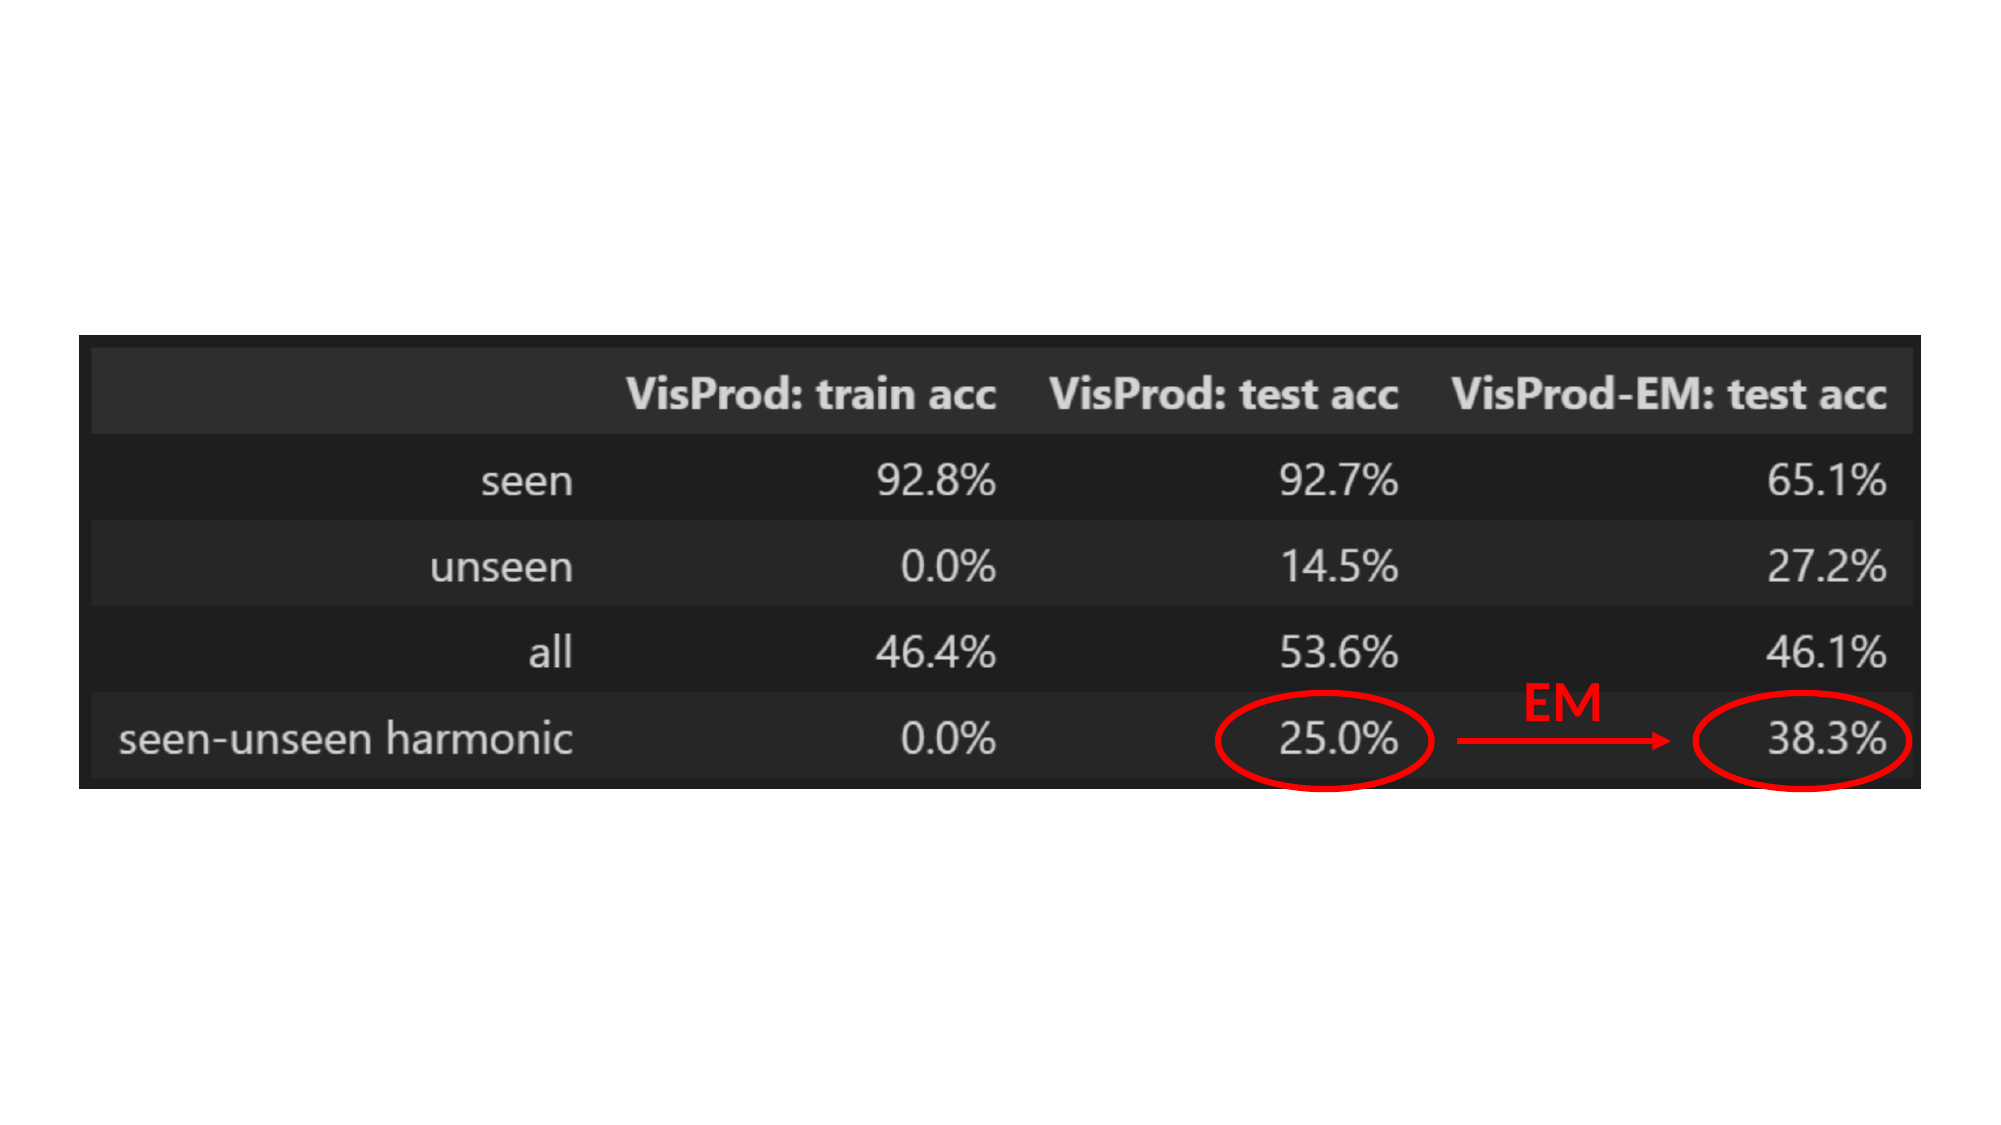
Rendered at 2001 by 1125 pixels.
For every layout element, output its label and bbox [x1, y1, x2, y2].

picture [79, 335, 1921, 790]
